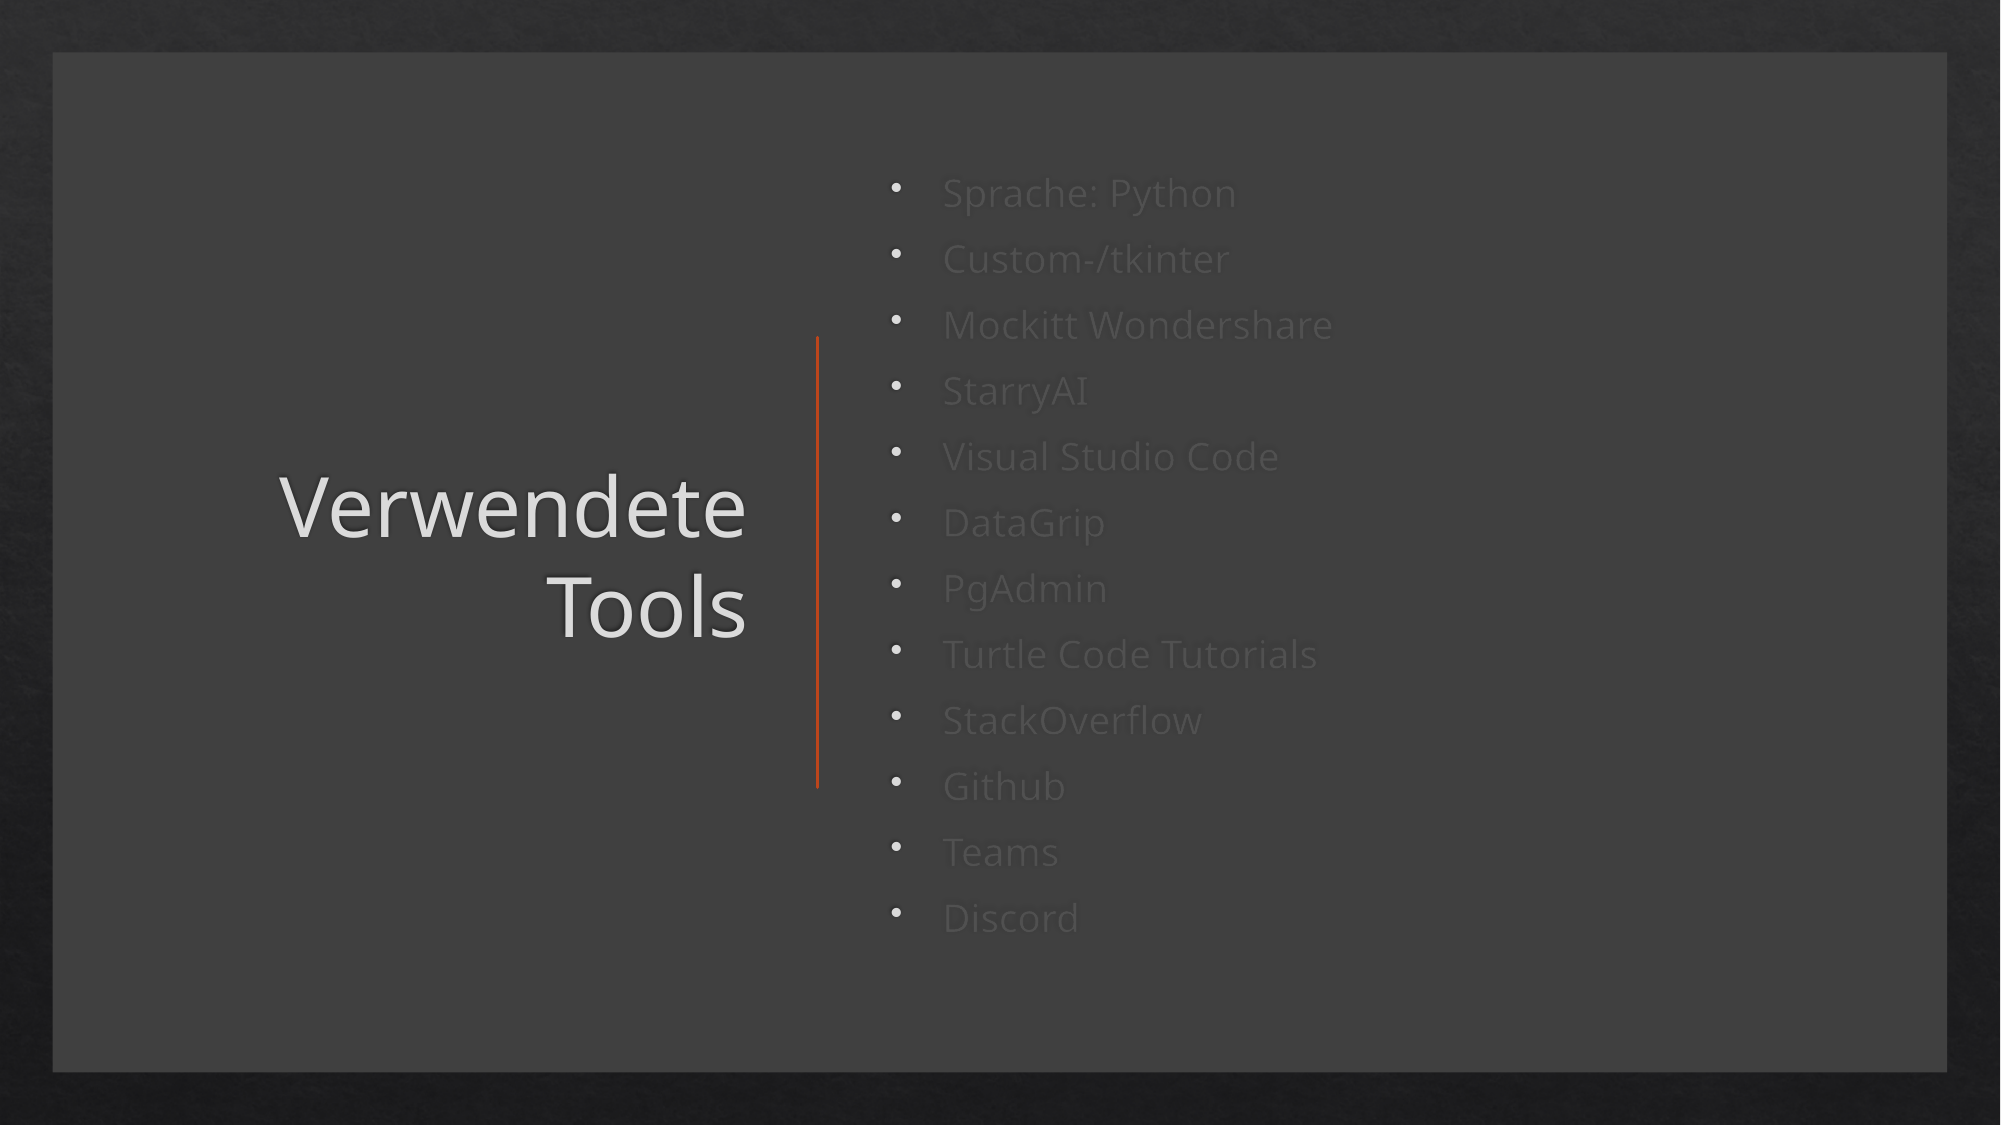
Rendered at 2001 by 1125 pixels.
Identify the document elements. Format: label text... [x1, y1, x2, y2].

title Verwendete Tools [149, 158, 764, 950]
text_box [0, 0, 2000, 1125]
text_box [51, 51, 1948, 1074]
list Sprache: Python Custom-/tkinter Mockitt Wondershare StarryAI Visual Studio Code DataGrip PgAdmin Turtle Code Tutorials StackOverflow Github Teams Discord [870, 158, 1849, 950]
